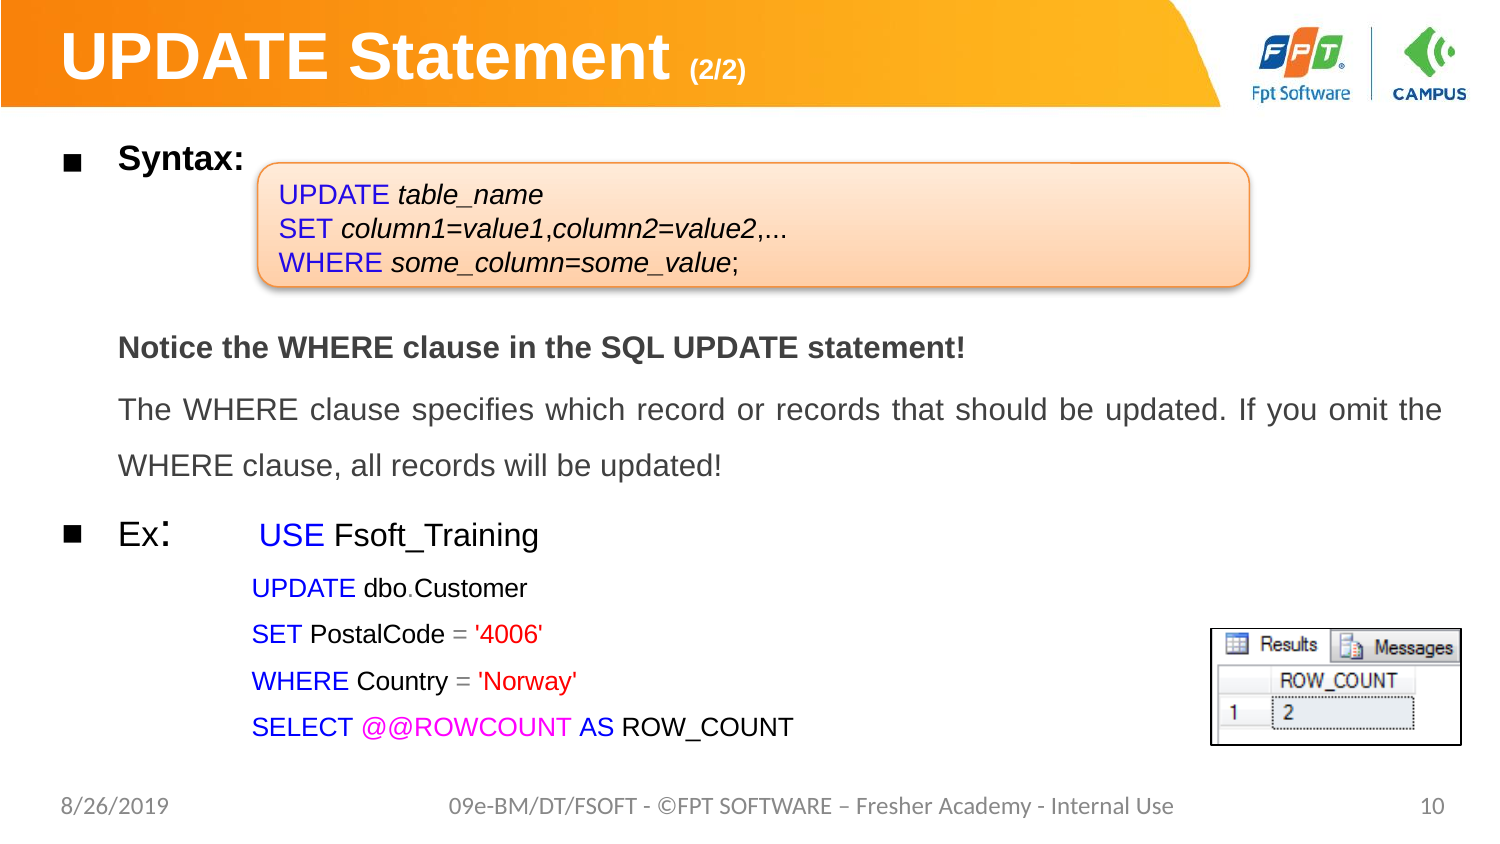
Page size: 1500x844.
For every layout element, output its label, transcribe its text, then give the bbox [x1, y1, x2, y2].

footer 09e-BM/DT/FSOFT - ©FPT SOFTWARE – Fresher Academy - Internal Use [289, 782, 1335, 827]
slide_number ‹#› [1350, 782, 1461, 827]
list Syntax: Notice the WHERE clause in the SQL UPDATE statement! The WHERE clause specifies which record or records that should be updated. If you omit the WHERE clause, all records will be updated! Ex: USE Fsoft_Training UPDATE dbo.Customer SET PostalCode = '4006' WHERE Country = 'Norway' SELECT @@ROWCOUNT AS ROW_COUNT [45, 127, 1461, 754]
text_box UPDATE table_name SET column1=value1,column2=value2,... WHERE some_column=some_value; [257, 162, 1250, 287]
picture [1, 0, 1499, 844]
title UPDATE Statement (2/2) [45, 0, 1176, 106]
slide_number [45, 782, 270, 827]
